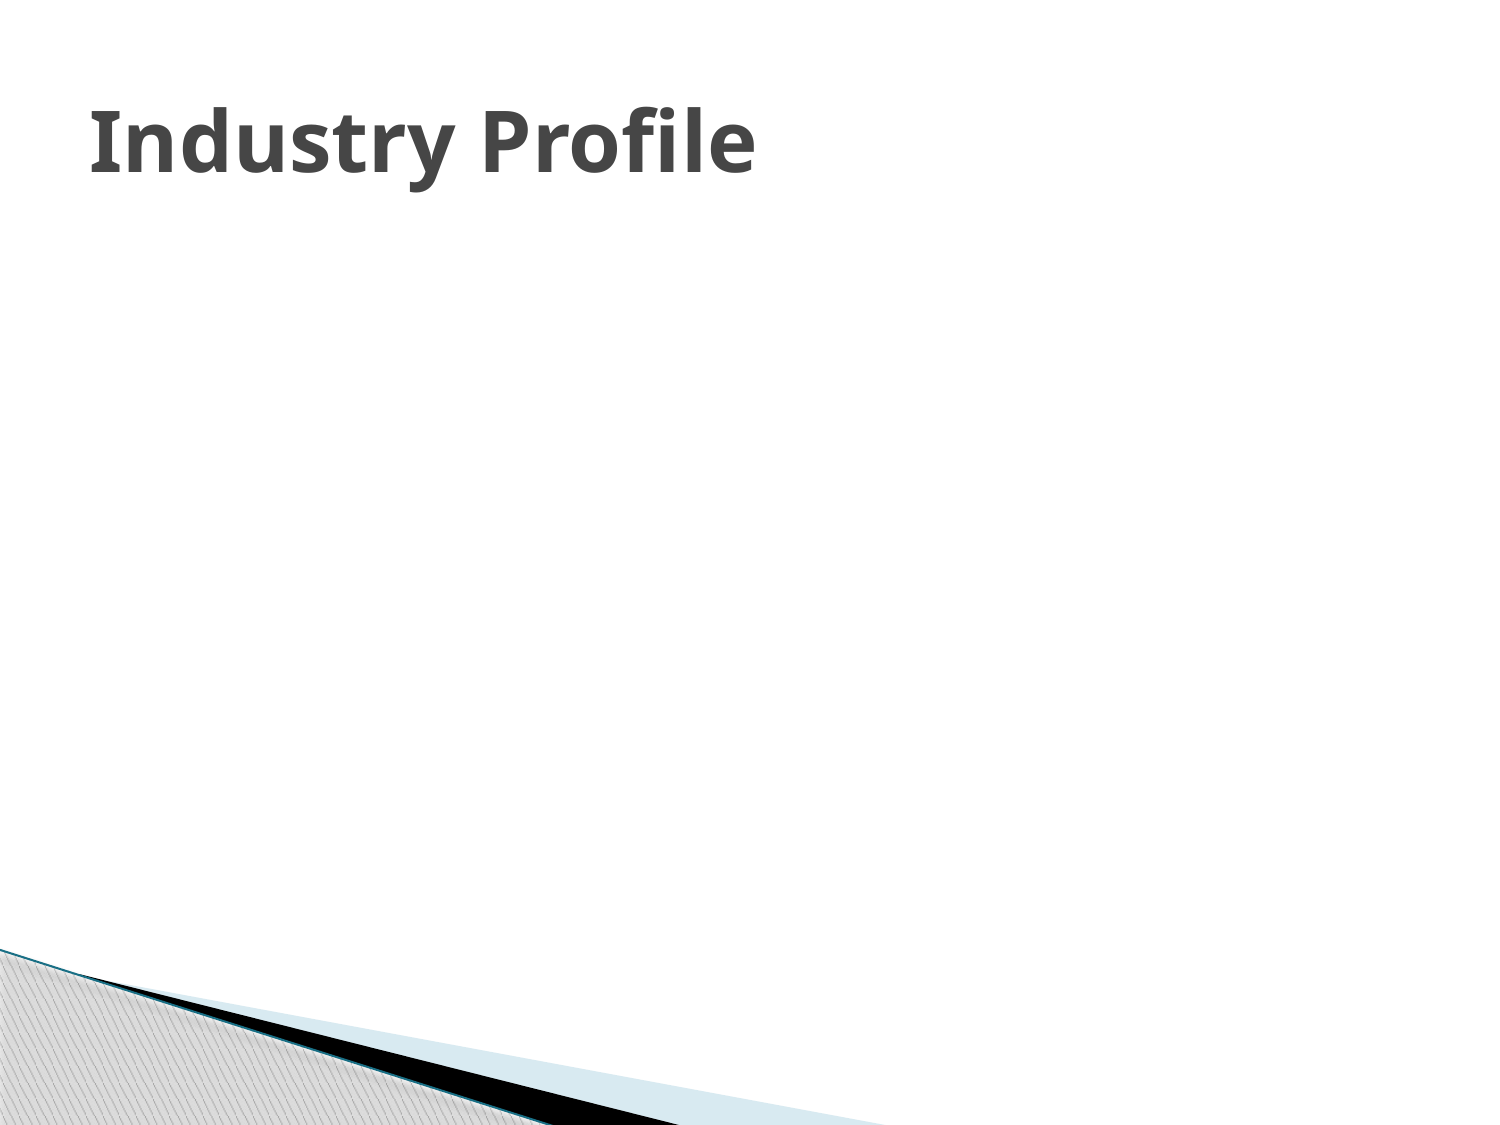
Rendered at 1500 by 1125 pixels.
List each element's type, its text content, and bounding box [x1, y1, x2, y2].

title Industry Profile [75, 45, 1425, 233]
